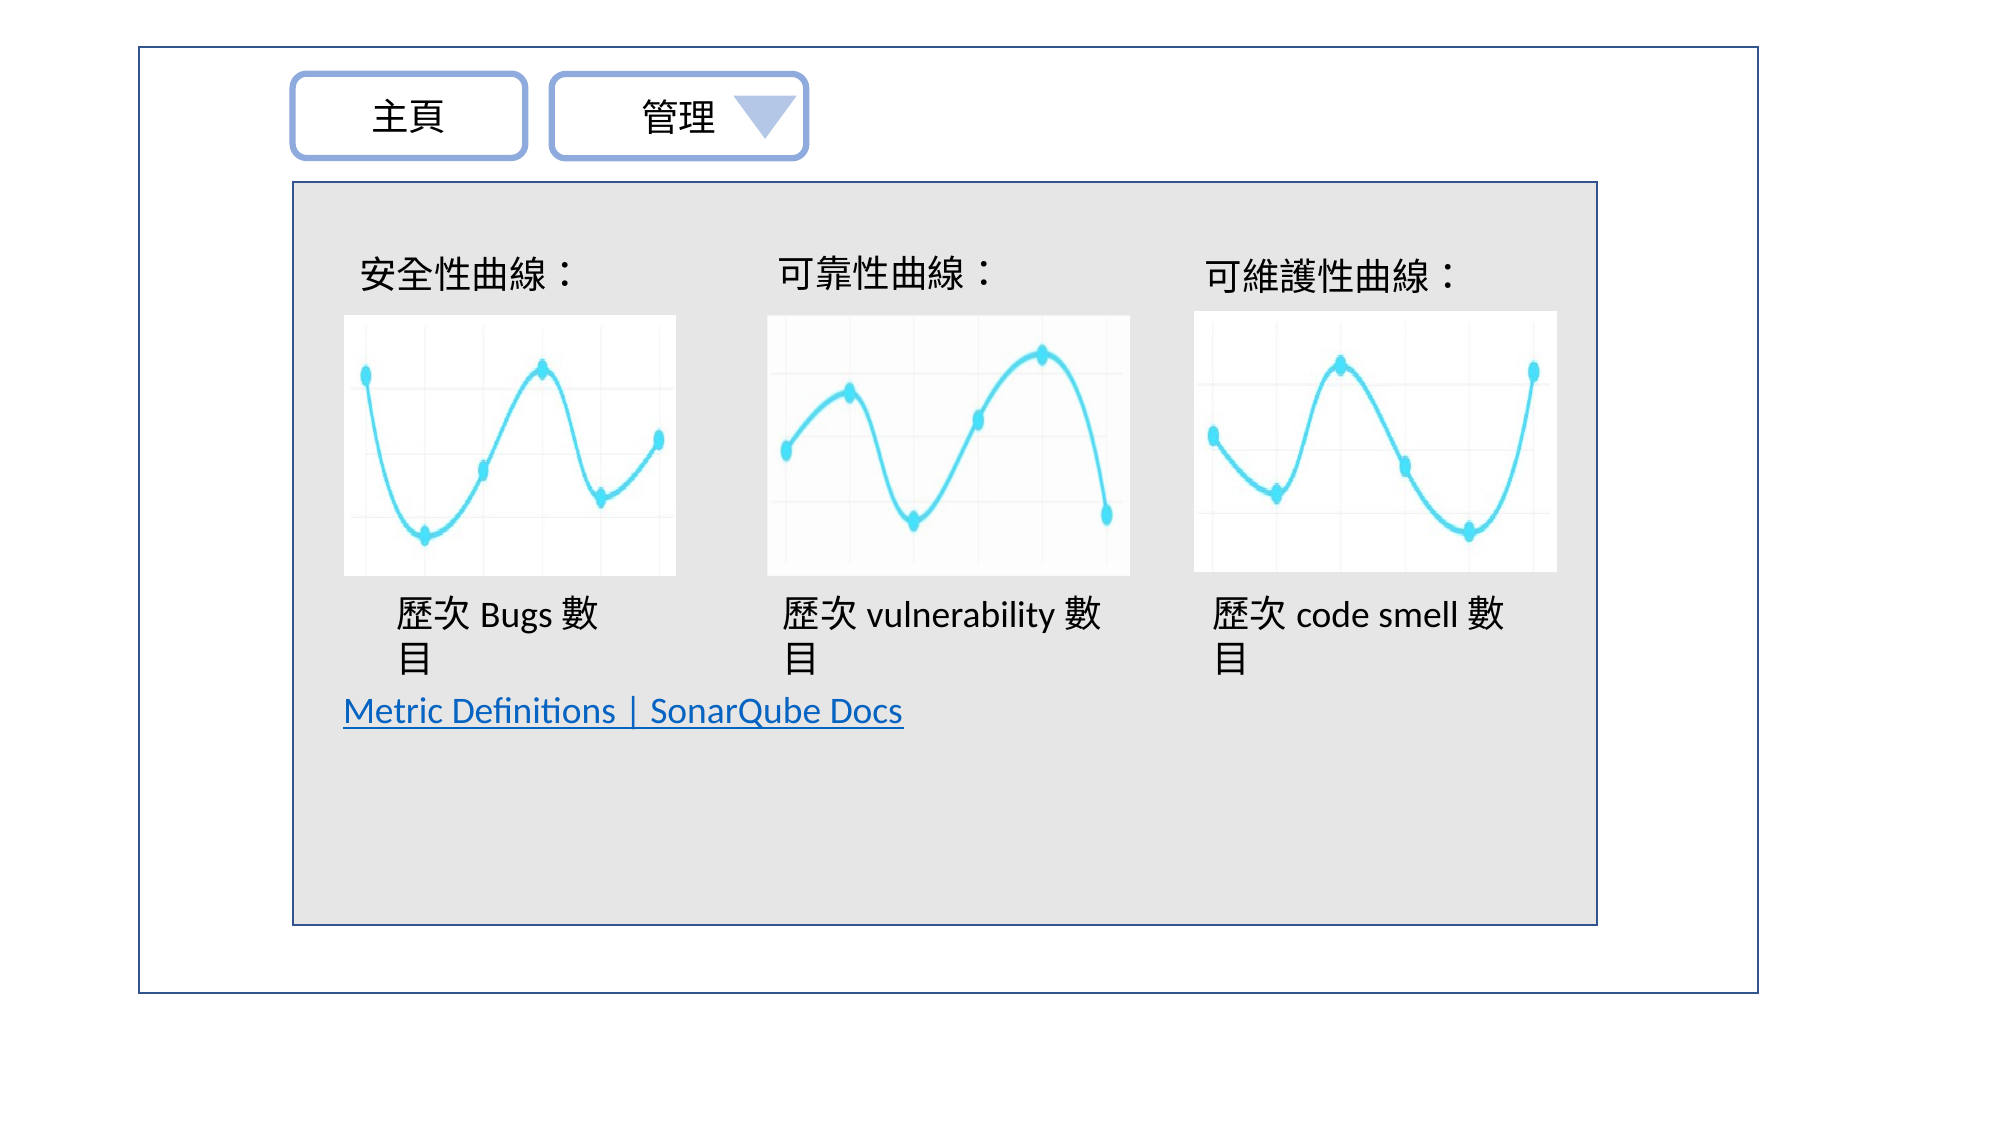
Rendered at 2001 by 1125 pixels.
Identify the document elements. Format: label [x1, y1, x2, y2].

text_box [551, 73, 807, 159]
picture [344, 315, 676, 576]
picture [767, 315, 1130, 576]
picture [1194, 311, 1557, 572]
text_box [139, 46, 1759, 994]
